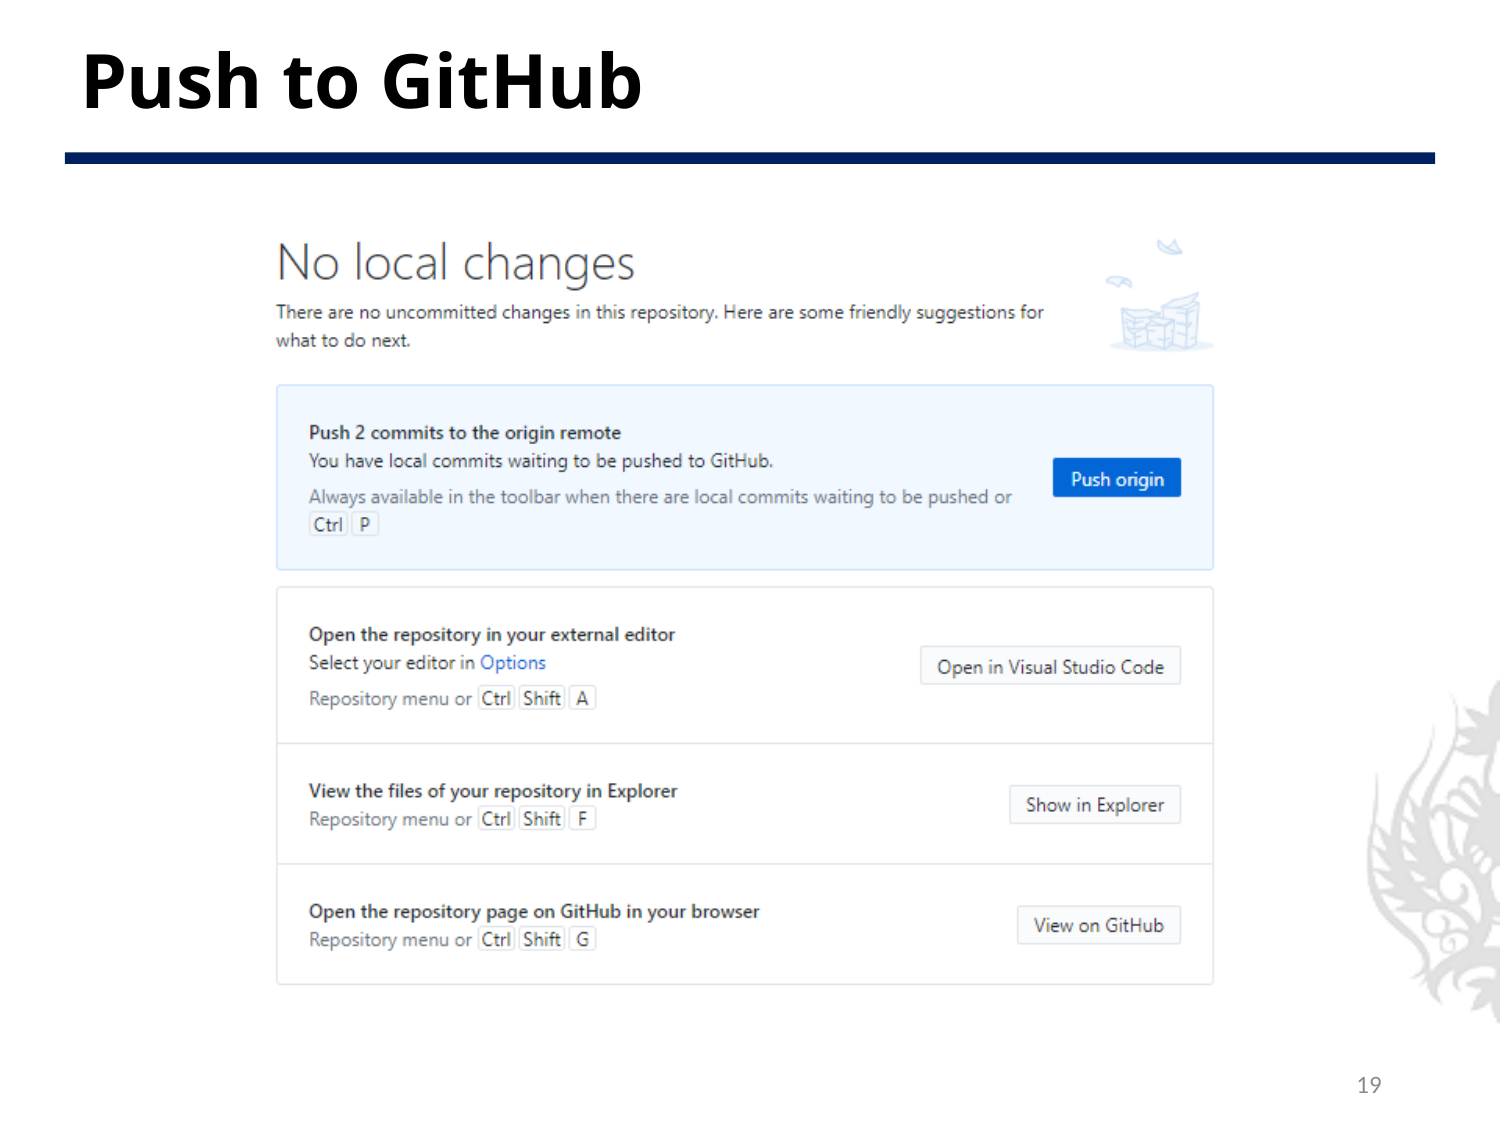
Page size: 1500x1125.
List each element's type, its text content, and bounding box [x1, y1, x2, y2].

title Push to GitHub [64, 26, 1436, 143]
slide_number 19 [1059, 1057, 1397, 1111]
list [242, 214, 1258, 998]
